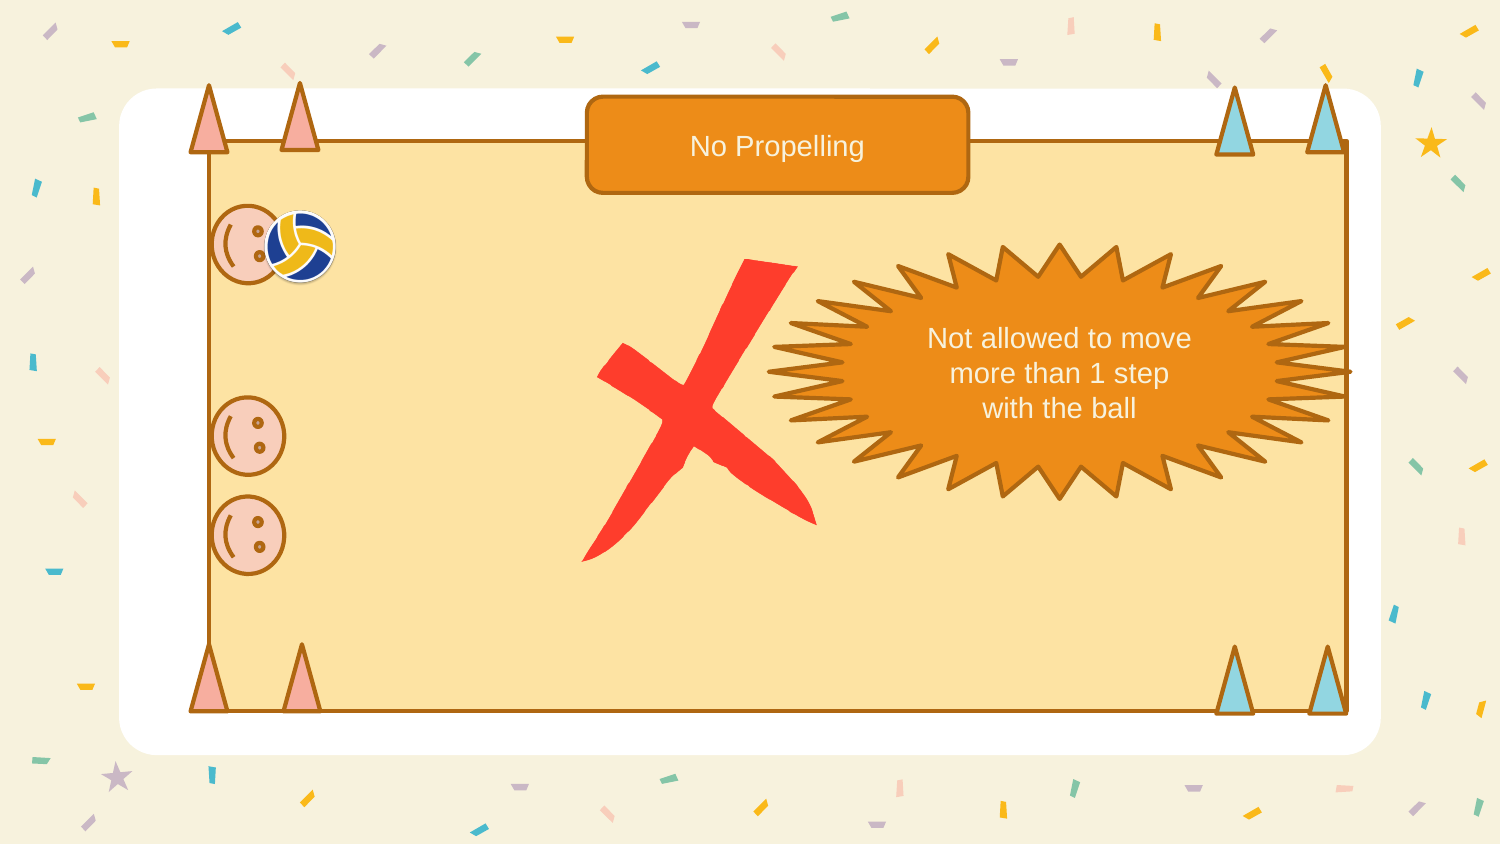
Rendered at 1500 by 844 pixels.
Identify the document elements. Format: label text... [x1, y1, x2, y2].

picture [260, 207, 339, 286]
text_box No Propelling [584, 94, 971, 195]
text_box Not allowed to move more than 1 step with the ball [822, 242, 1211, 502]
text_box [190, 82, 321, 712]
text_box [1216, 84, 1347, 714]
picture [581, 259, 817, 562]
text_box [324, 139, 1211, 713]
